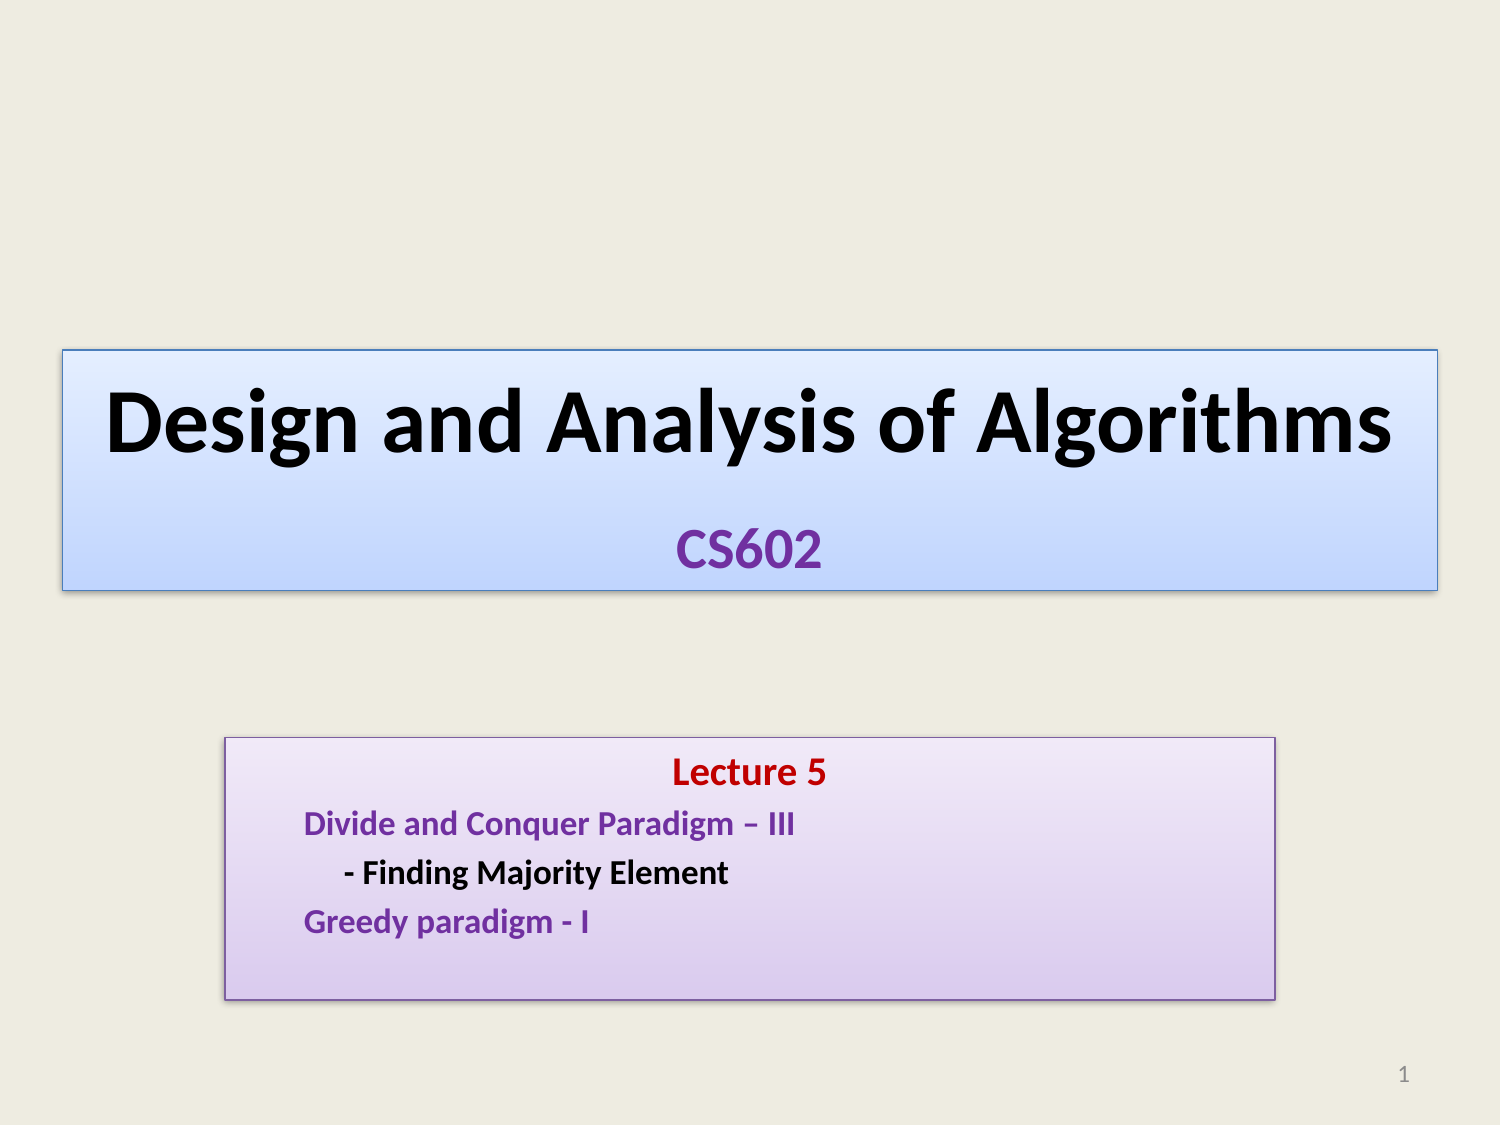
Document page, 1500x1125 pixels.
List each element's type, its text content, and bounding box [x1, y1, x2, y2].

subtitle Lecture 5 Divide and Conquer Paradigm – III - Finding Majority Element Greedy paradigm - I [224, 737, 1276, 1001]
text_box CS602 [399, 502, 1100, 588]
slide_number 1 [1074, 1042, 1425, 1103]
title Design and Analysis of Algorithms [62, 349, 1438, 591]
